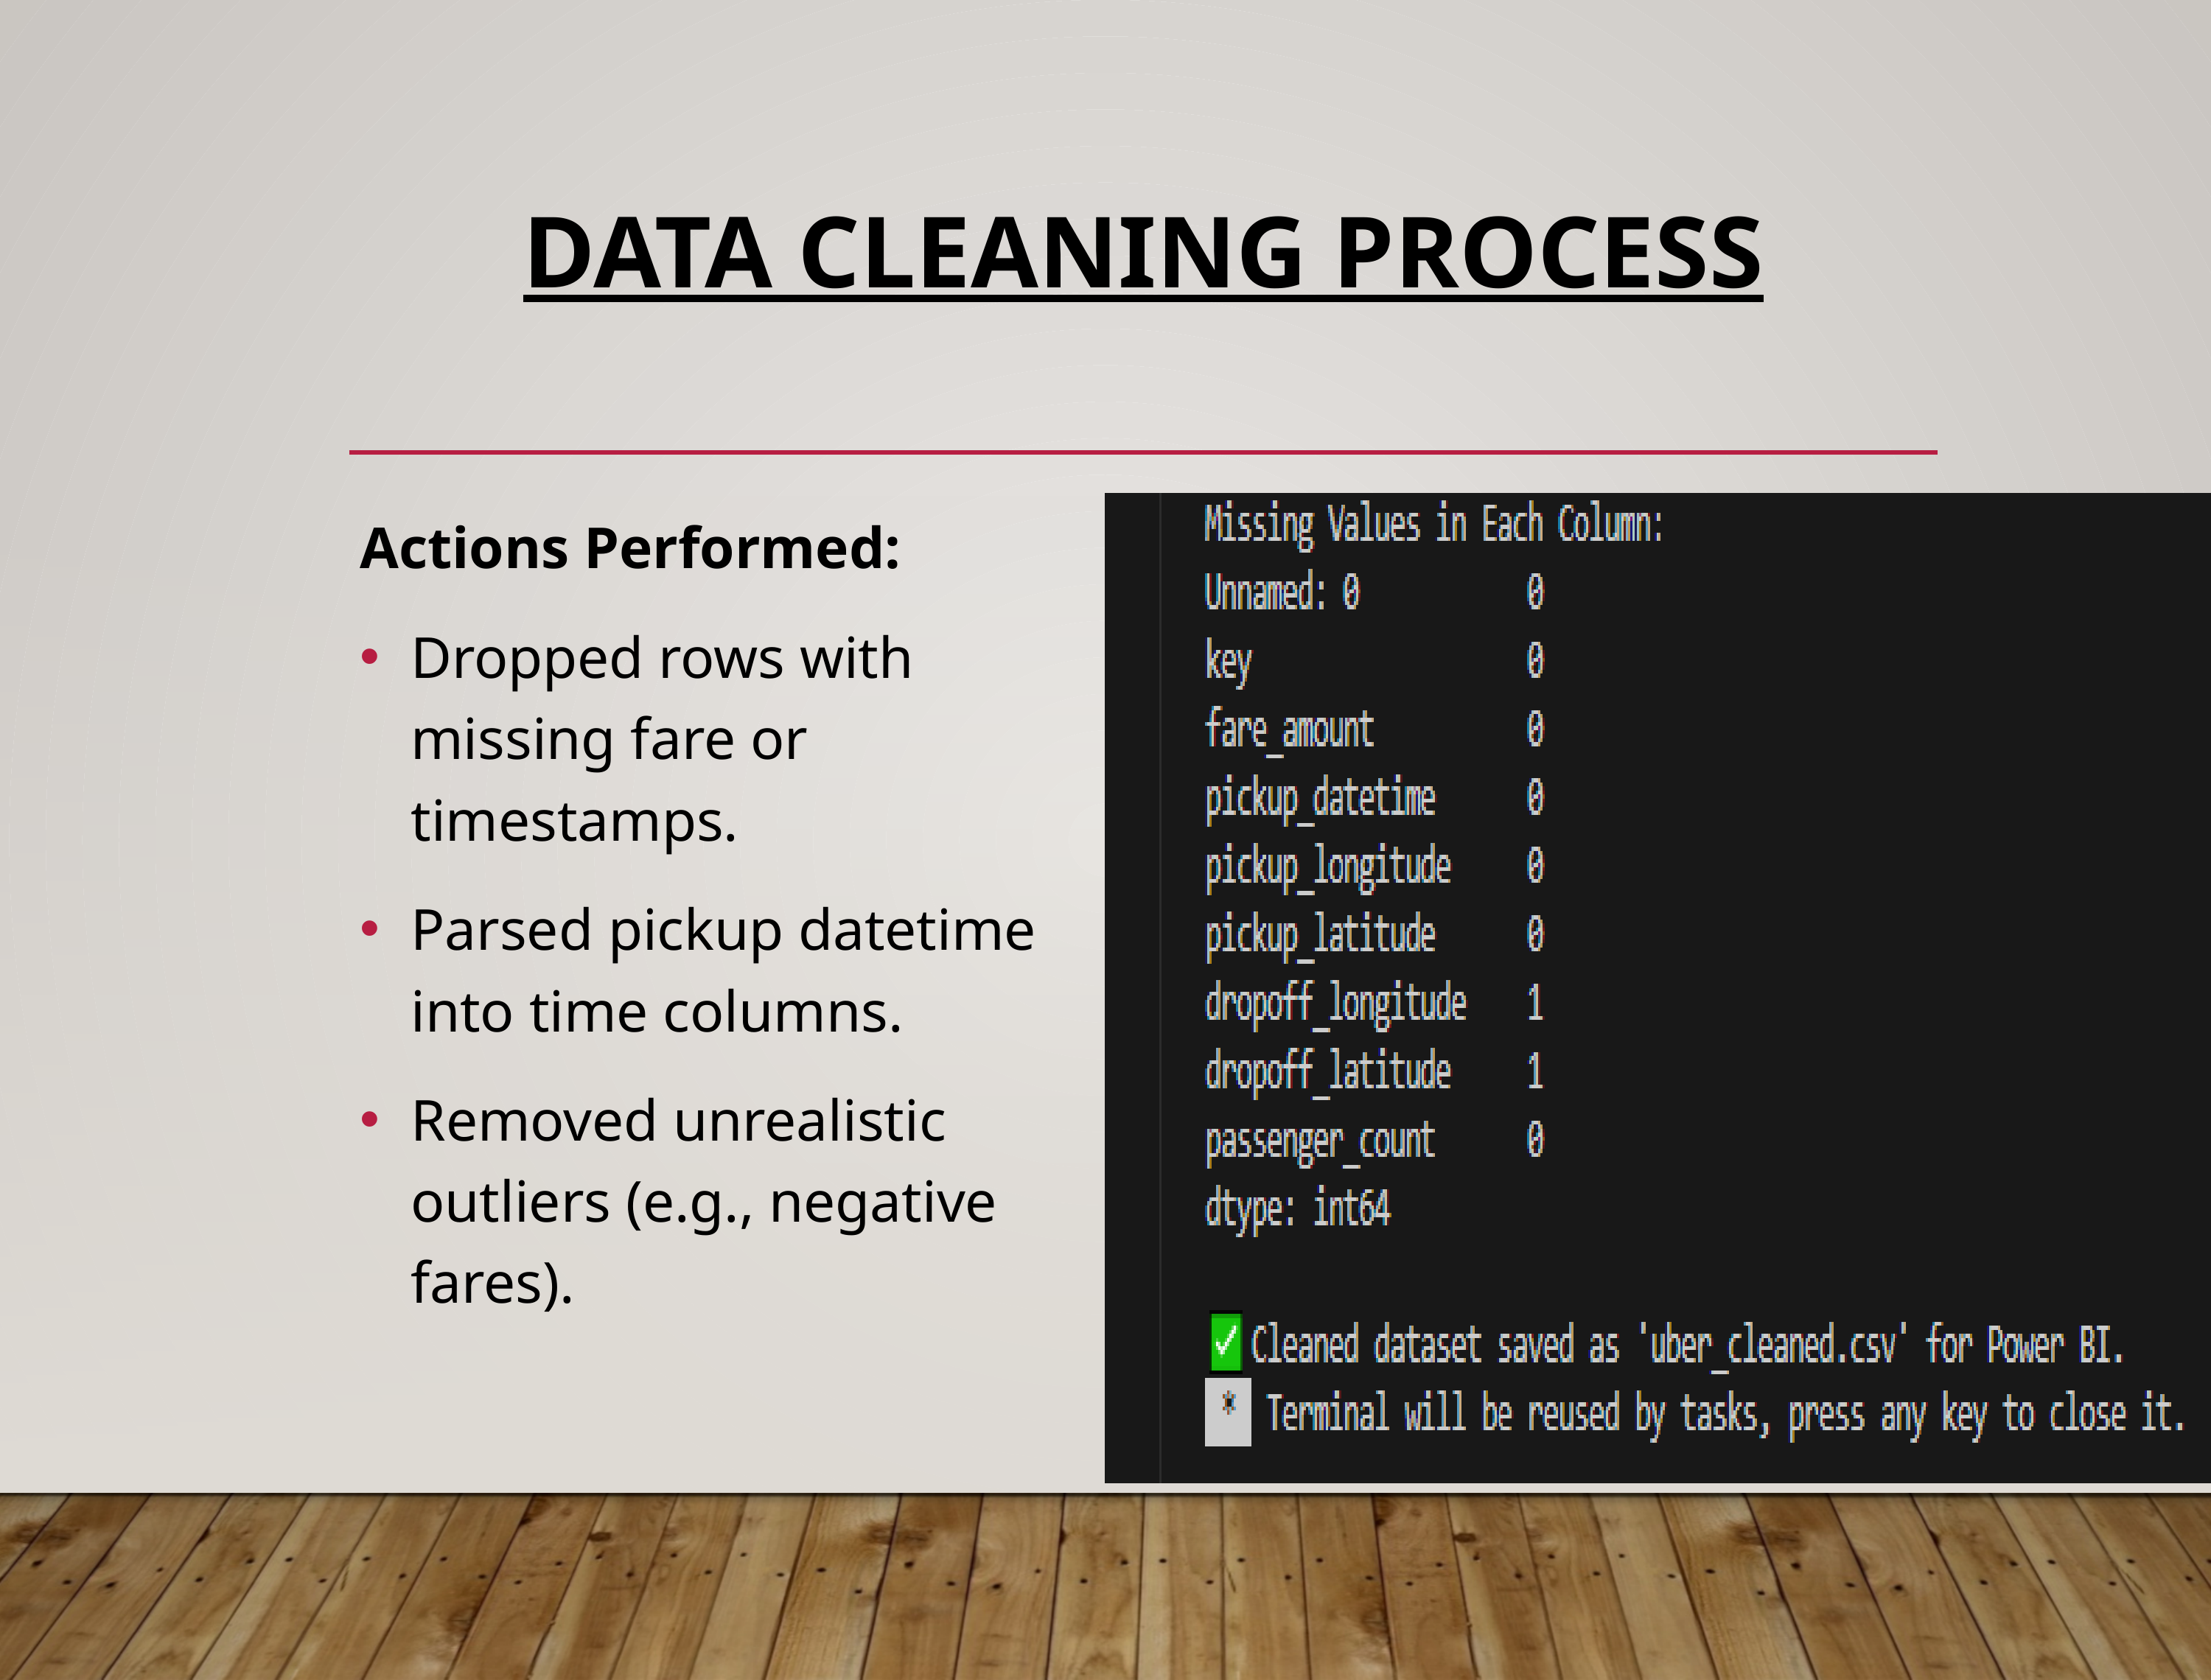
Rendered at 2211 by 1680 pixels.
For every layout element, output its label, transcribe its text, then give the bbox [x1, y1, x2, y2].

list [1104, 493, 2211, 1484]
picture [0, 1493, 2211, 1680]
list Actions Performed: Dropped rows with missing fare or timestamps. Parsed pickup datetime into time columns. Removed unrealistic outliers (e.g., negative fares). [349, 493, 1104, 1336]
title Data Cleaning Process [349, 197, 1938, 457]
